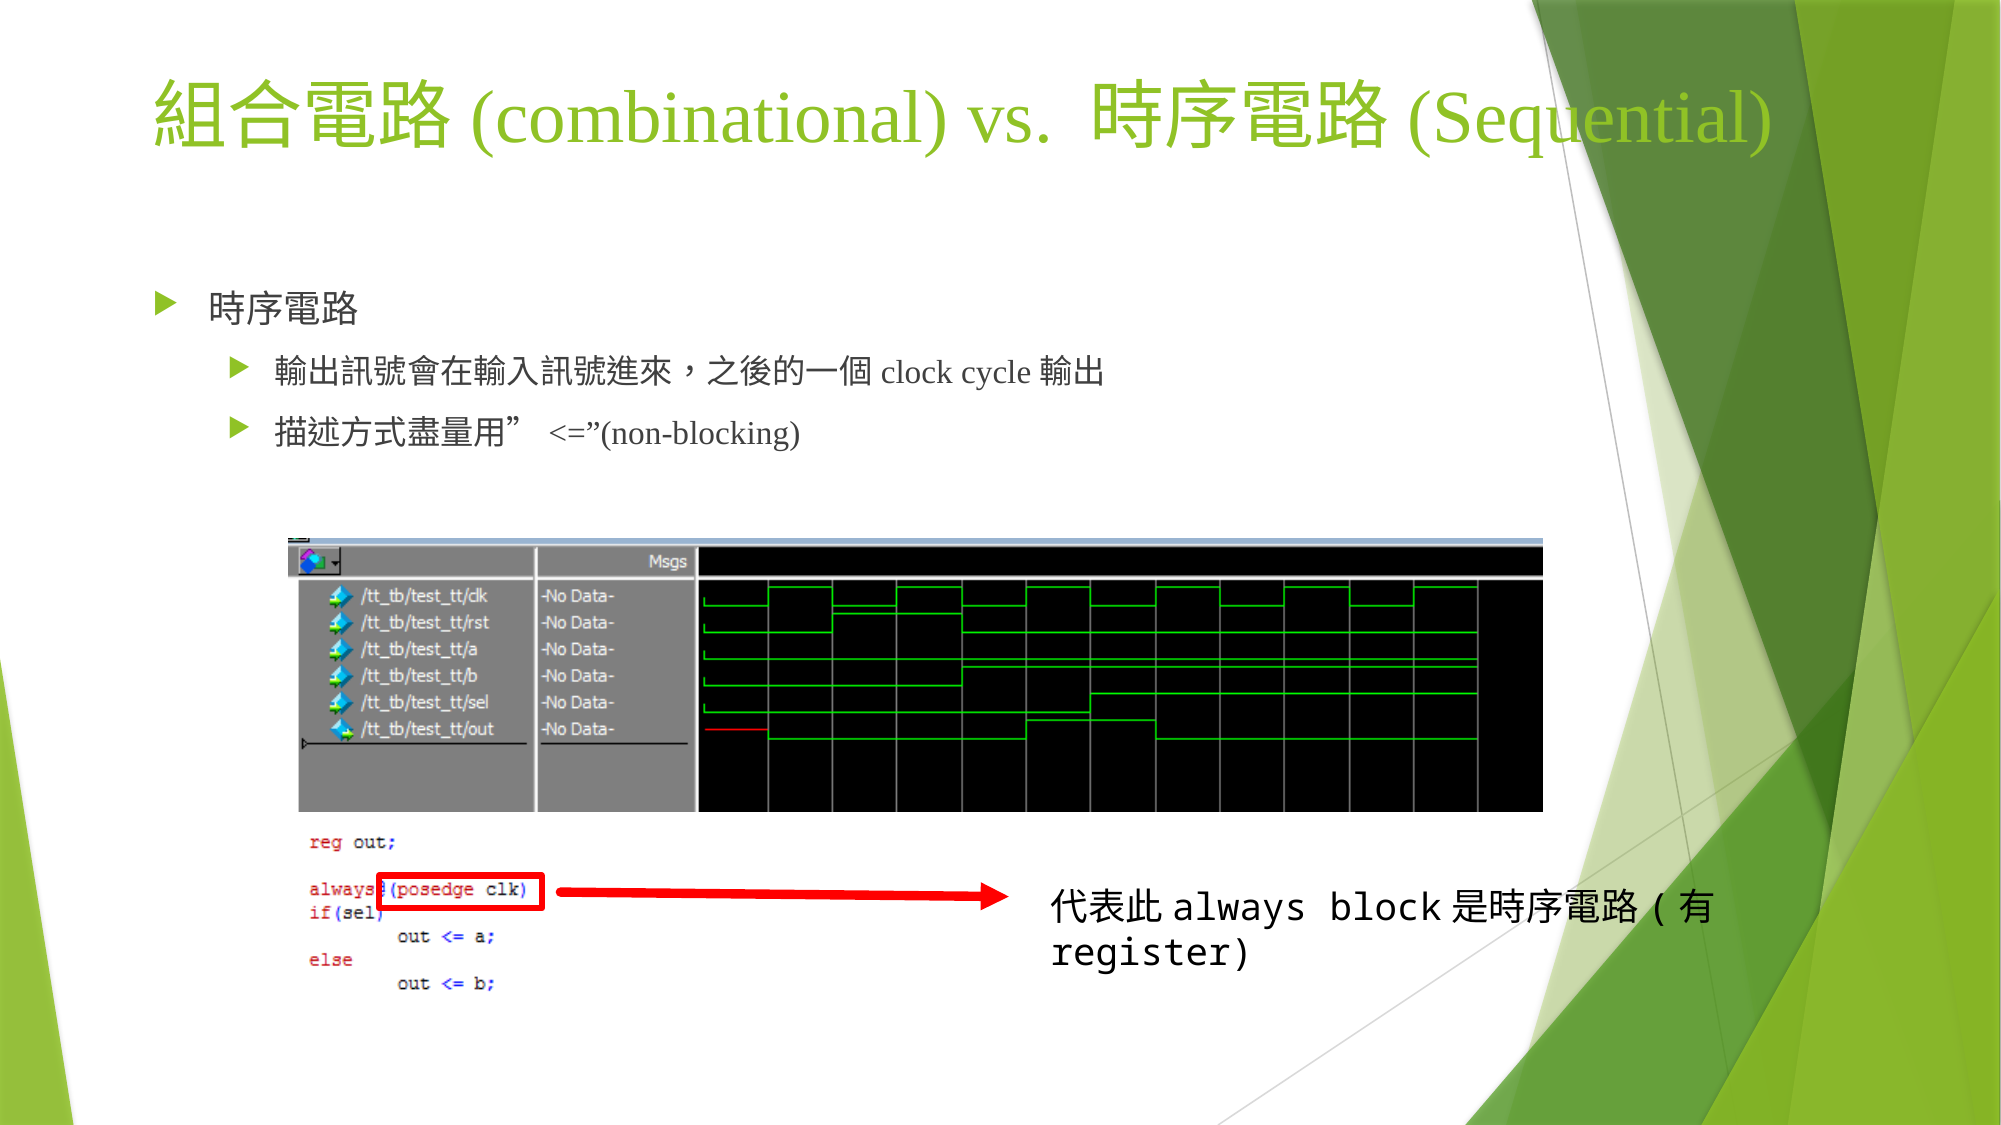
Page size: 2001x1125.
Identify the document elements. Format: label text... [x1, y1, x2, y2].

text_box 代表此always block是時序電路(有register) [1035, 875, 1828, 981]
picture [308, 830, 552, 999]
picture [287, 537, 1544, 813]
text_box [559, 891, 1010, 897]
title 組合電路(combinational) vs. 時序電路(Sequential) [137, 59, 1962, 278]
list 時序電路 輸出訊號會在輸入訊號進來，之後的一個clock cycle輸出 描述方式盡量用”<=”(non-blocking) [137, 277, 1548, 914]
